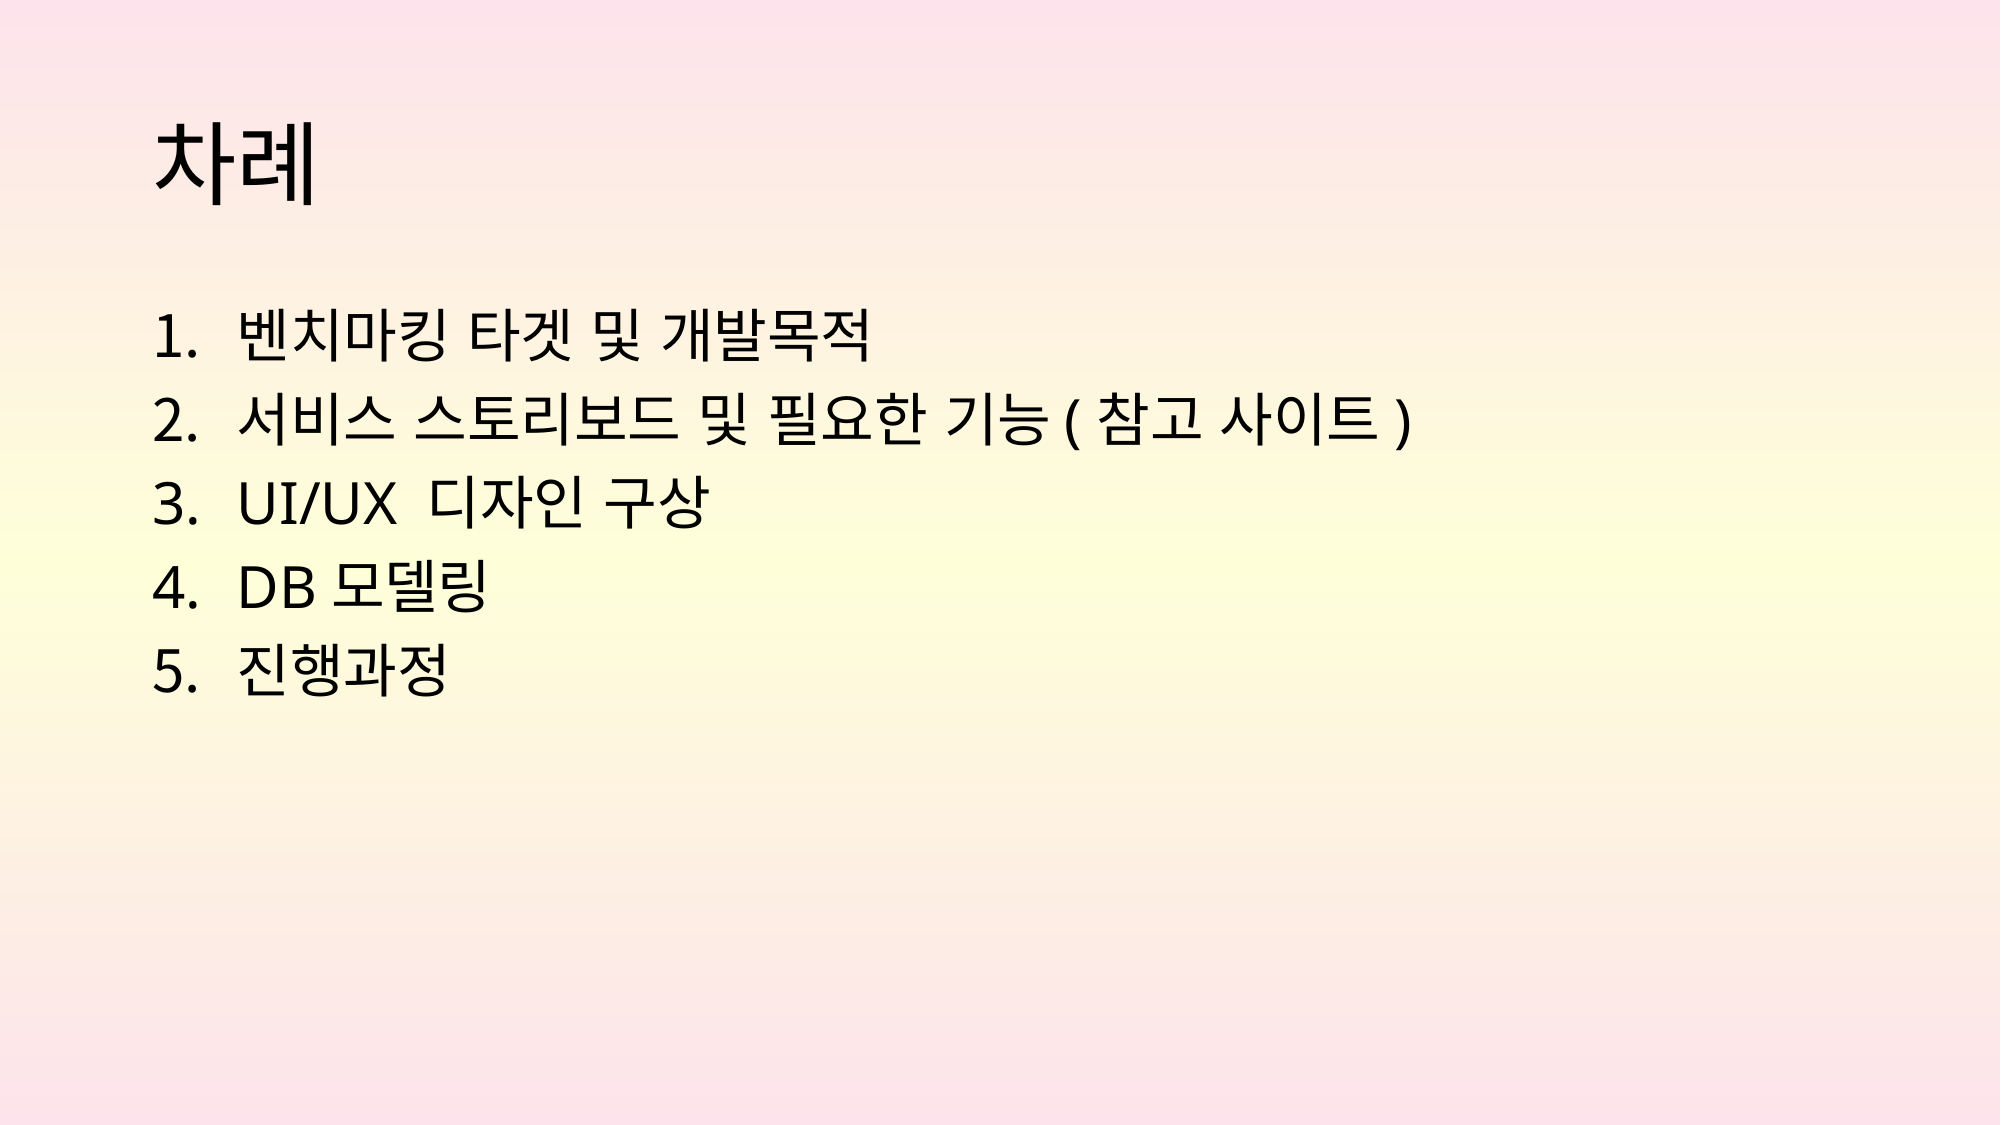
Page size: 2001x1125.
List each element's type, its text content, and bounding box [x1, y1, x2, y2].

list 벤치마킹 타겟 및 개발목적 서비스 스토리보드 및 필요한 기능(참고 사이트) UI/UX 디자인 구상 DB모델링 진행과정 [137, 299, 1863, 1014]
title 차례 [137, 59, 1863, 278]
